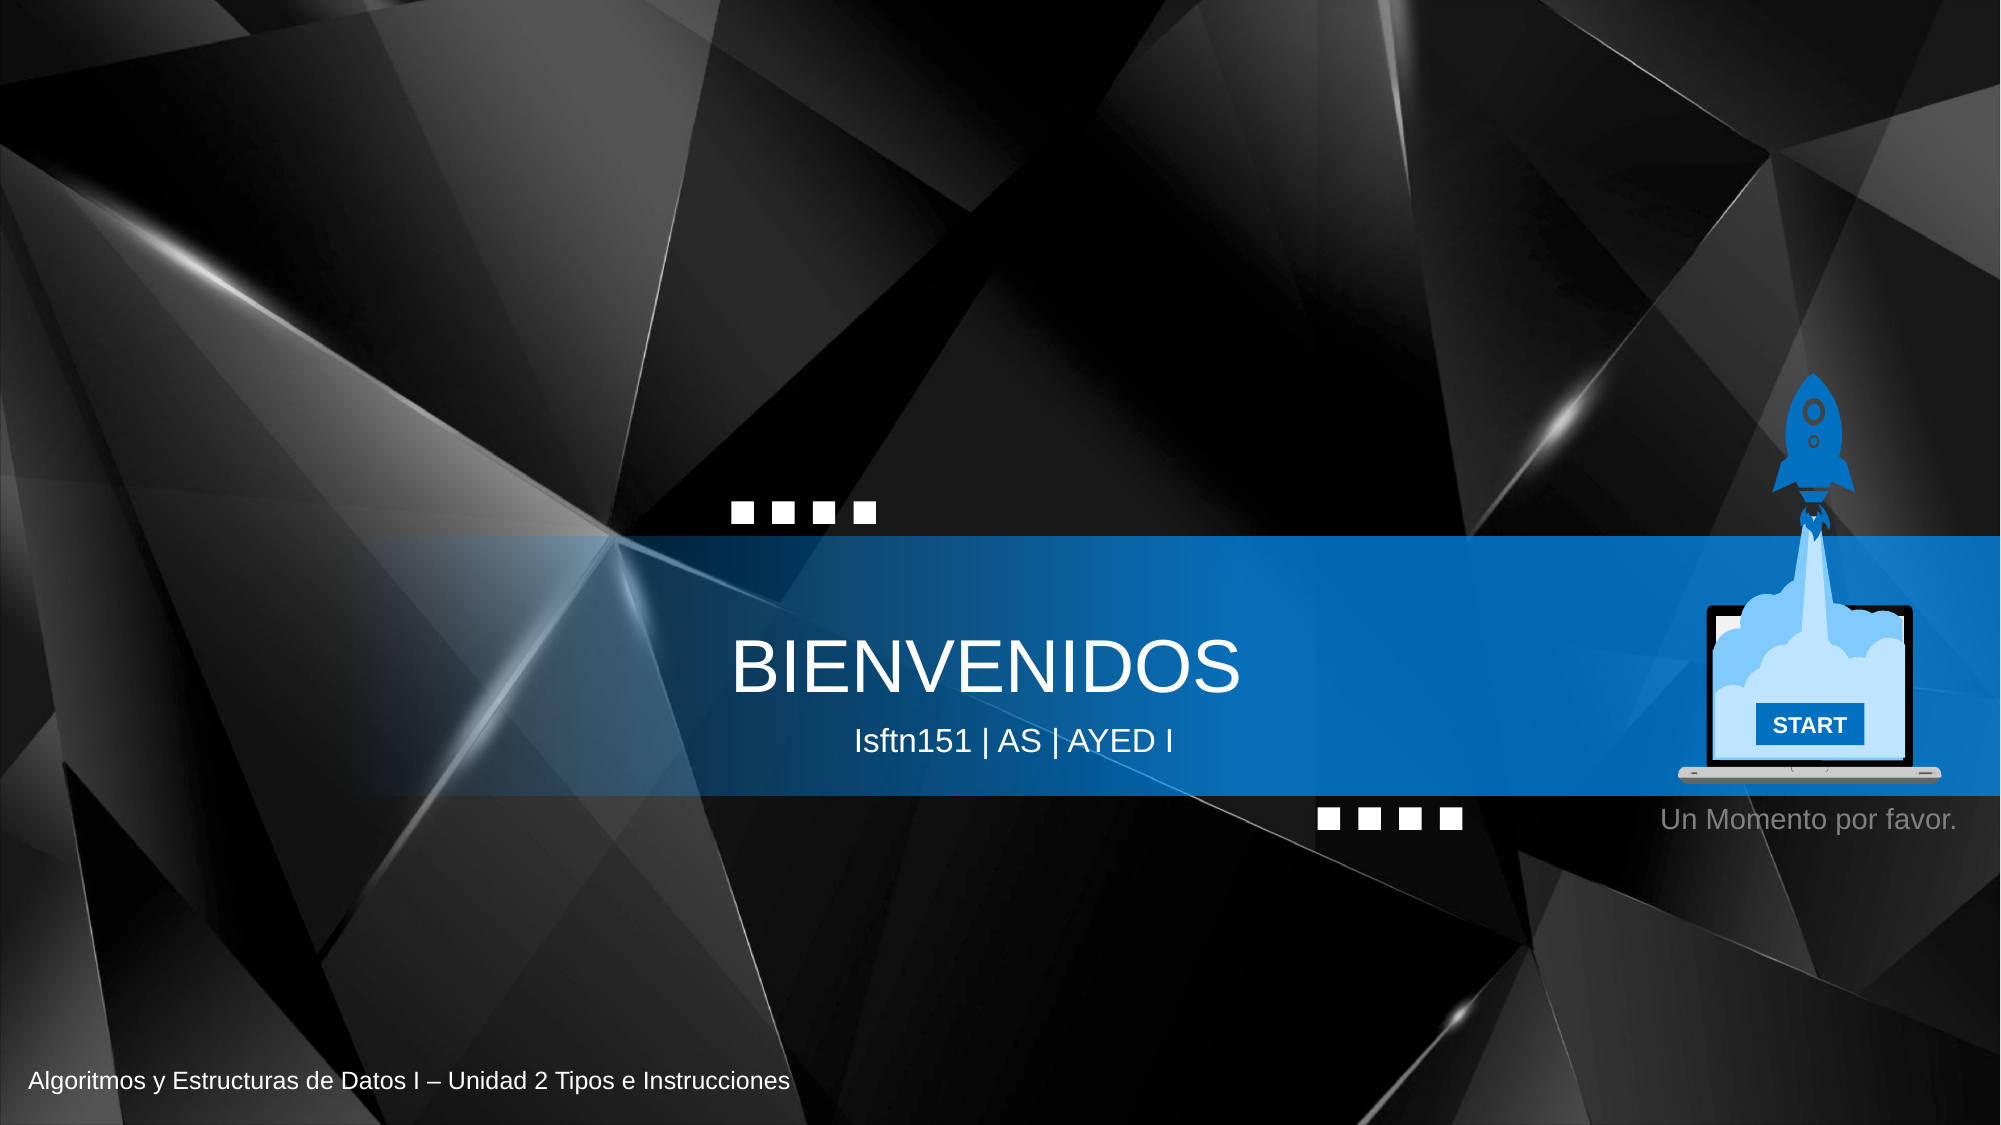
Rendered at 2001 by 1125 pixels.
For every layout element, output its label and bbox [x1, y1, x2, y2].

text_box [1317, 807, 1463, 830]
text_box [731, 501, 876, 524]
text_box [1676, 373, 1943, 785]
picture [0, 0, 2001, 1125]
